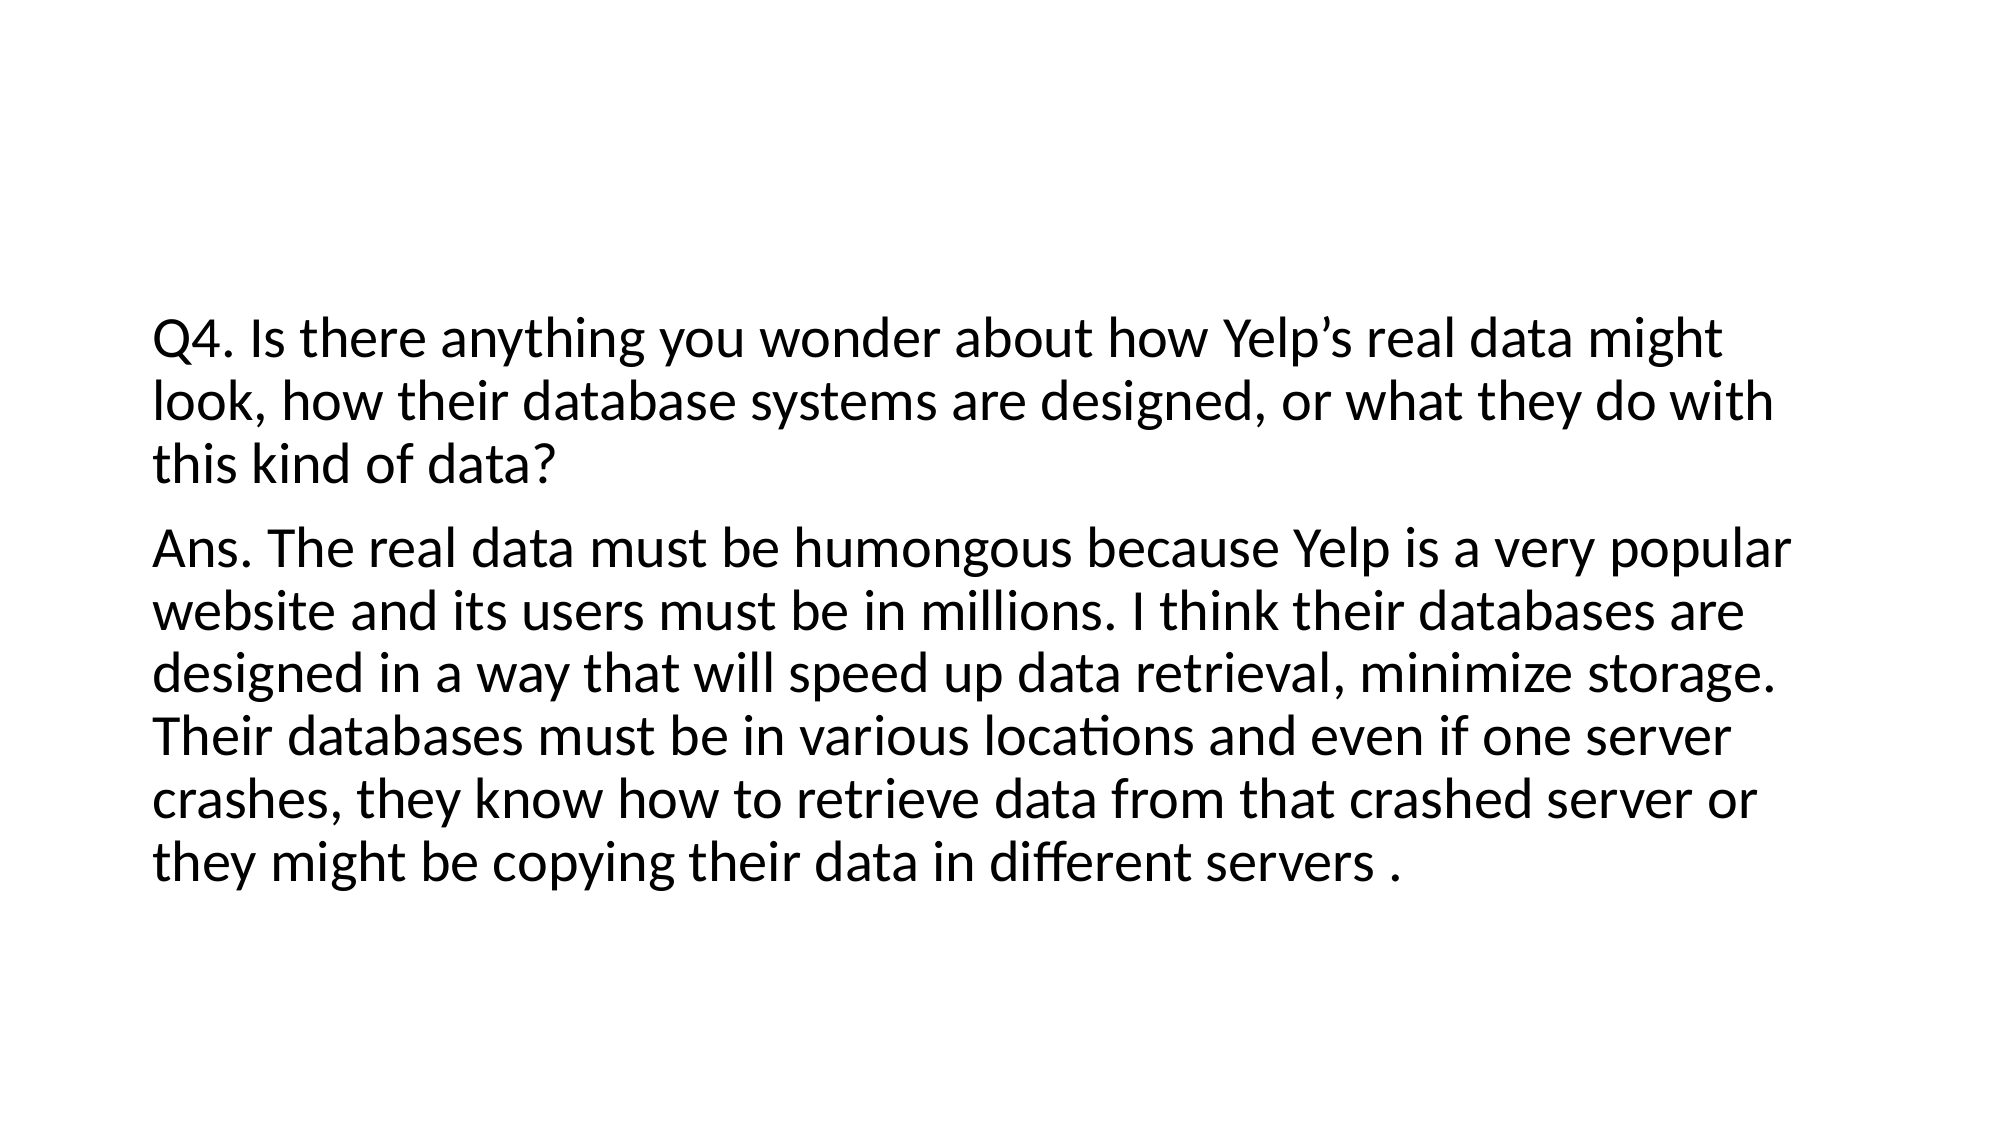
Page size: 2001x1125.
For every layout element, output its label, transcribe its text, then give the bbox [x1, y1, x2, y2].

list Q4. Is there anything you wonder about how Yelp’s real data might look, how their database systems are designed, or what they do with this kind of data? Ans. The real data must be humongous because Yelp is a very popular website and its users must be in millions. I think their databases are designed in a way that will speed up data retrieval, minimize storage. Their databases must be in various locations and even if one server crashes, they know how to retrieve data from that crashed server or they might be copying their data in different servers . [137, 299, 1863, 1014]
